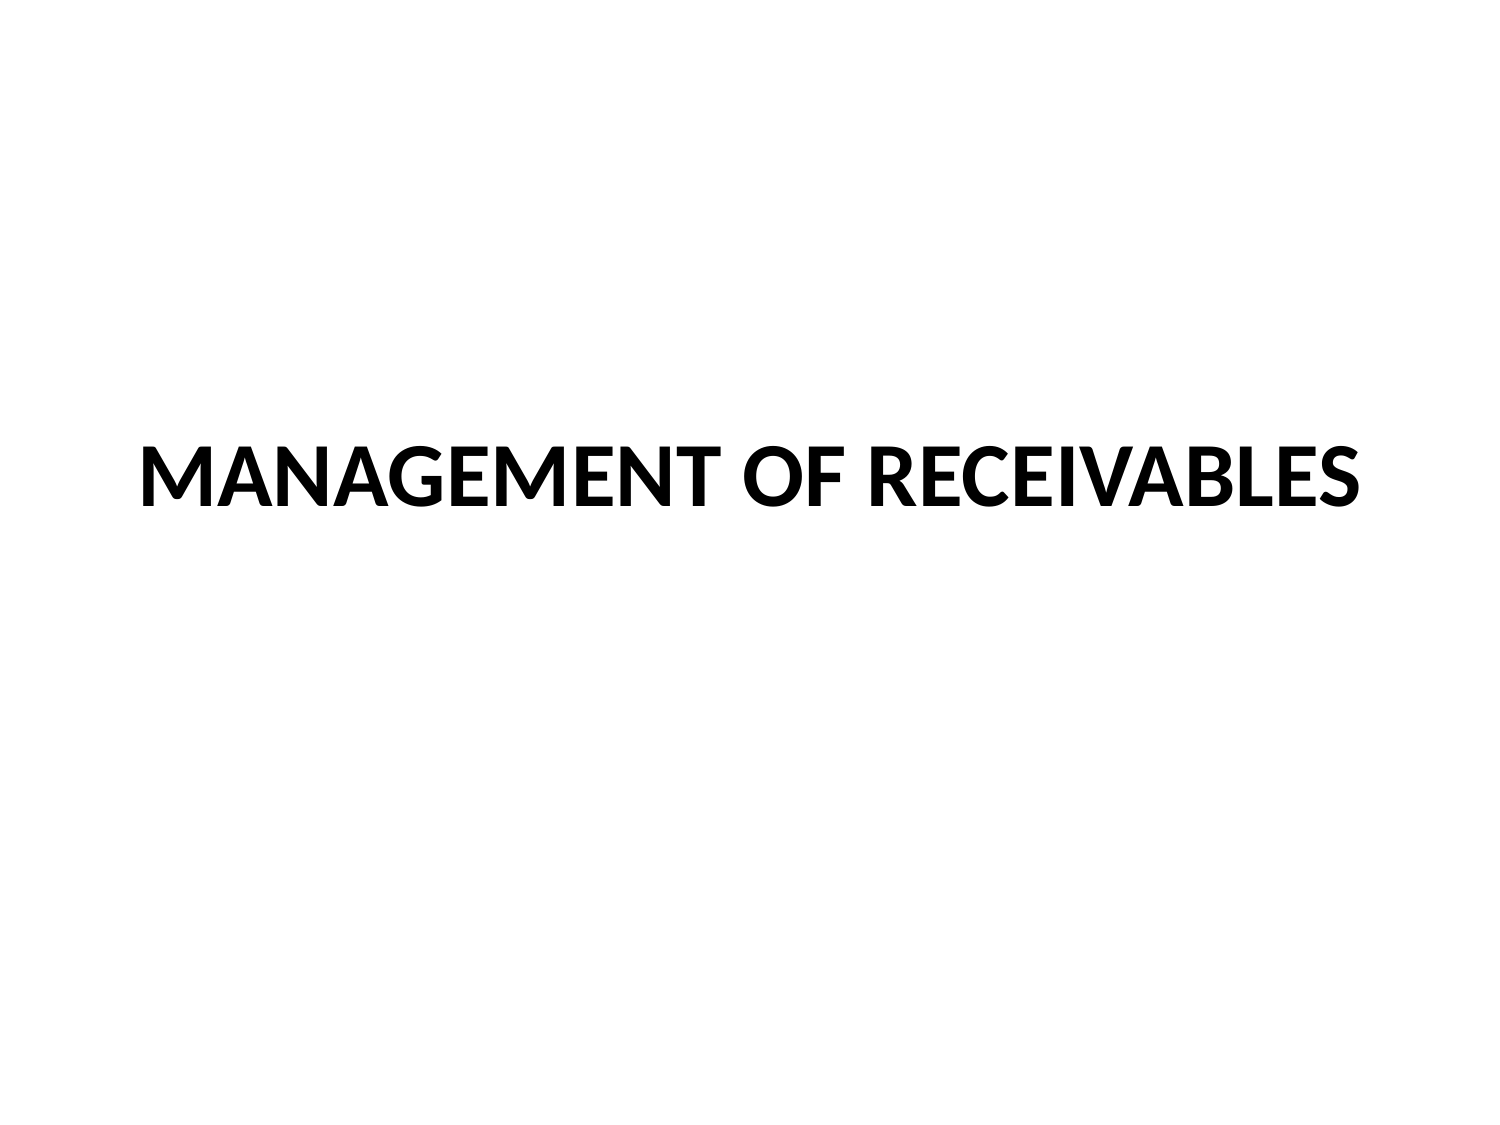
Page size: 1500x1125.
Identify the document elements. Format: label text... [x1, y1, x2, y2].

title MANAGEMENT OF RECEIVABLES [112, 349, 1388, 591]
